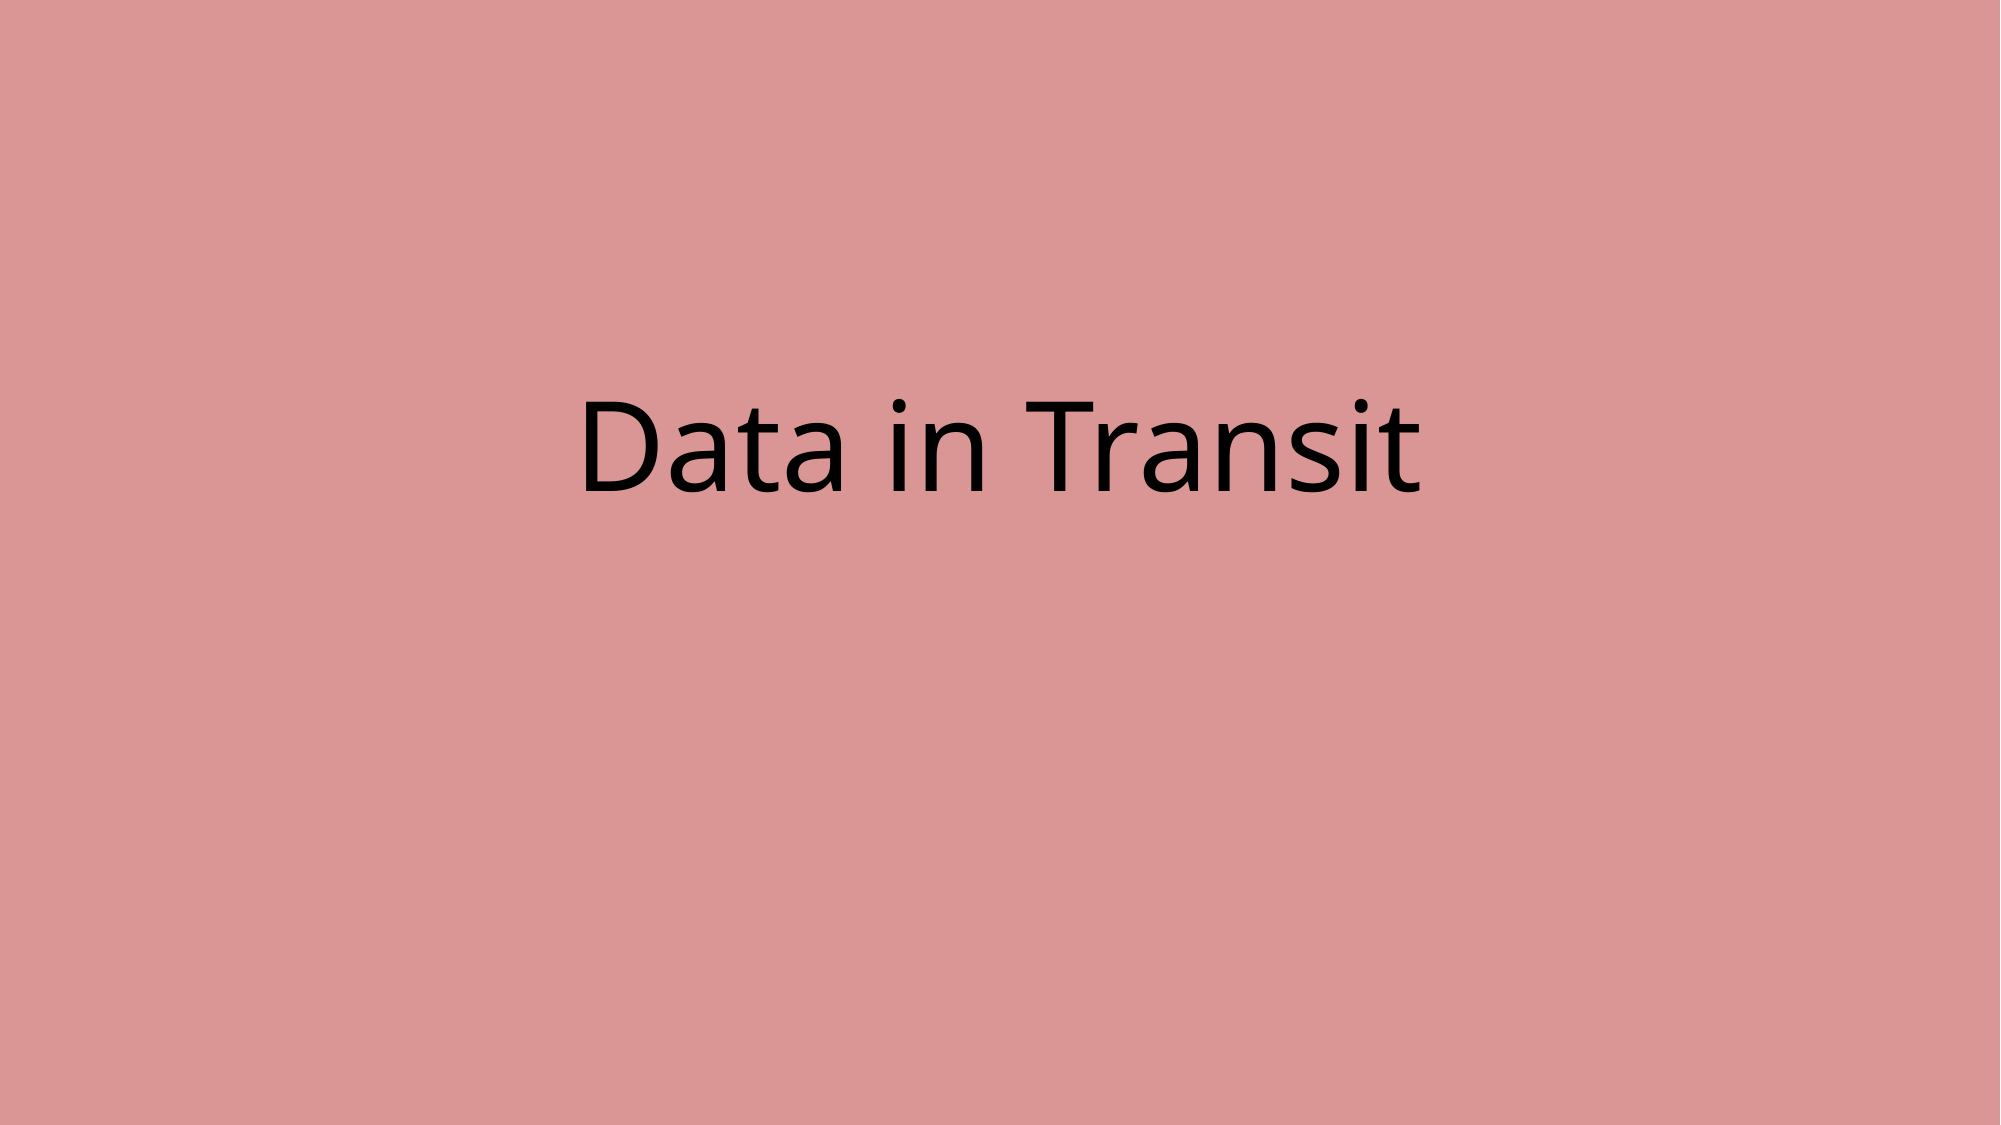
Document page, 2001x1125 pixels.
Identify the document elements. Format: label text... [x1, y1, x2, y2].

title Data in Transit [136, 280, 1862, 527]
